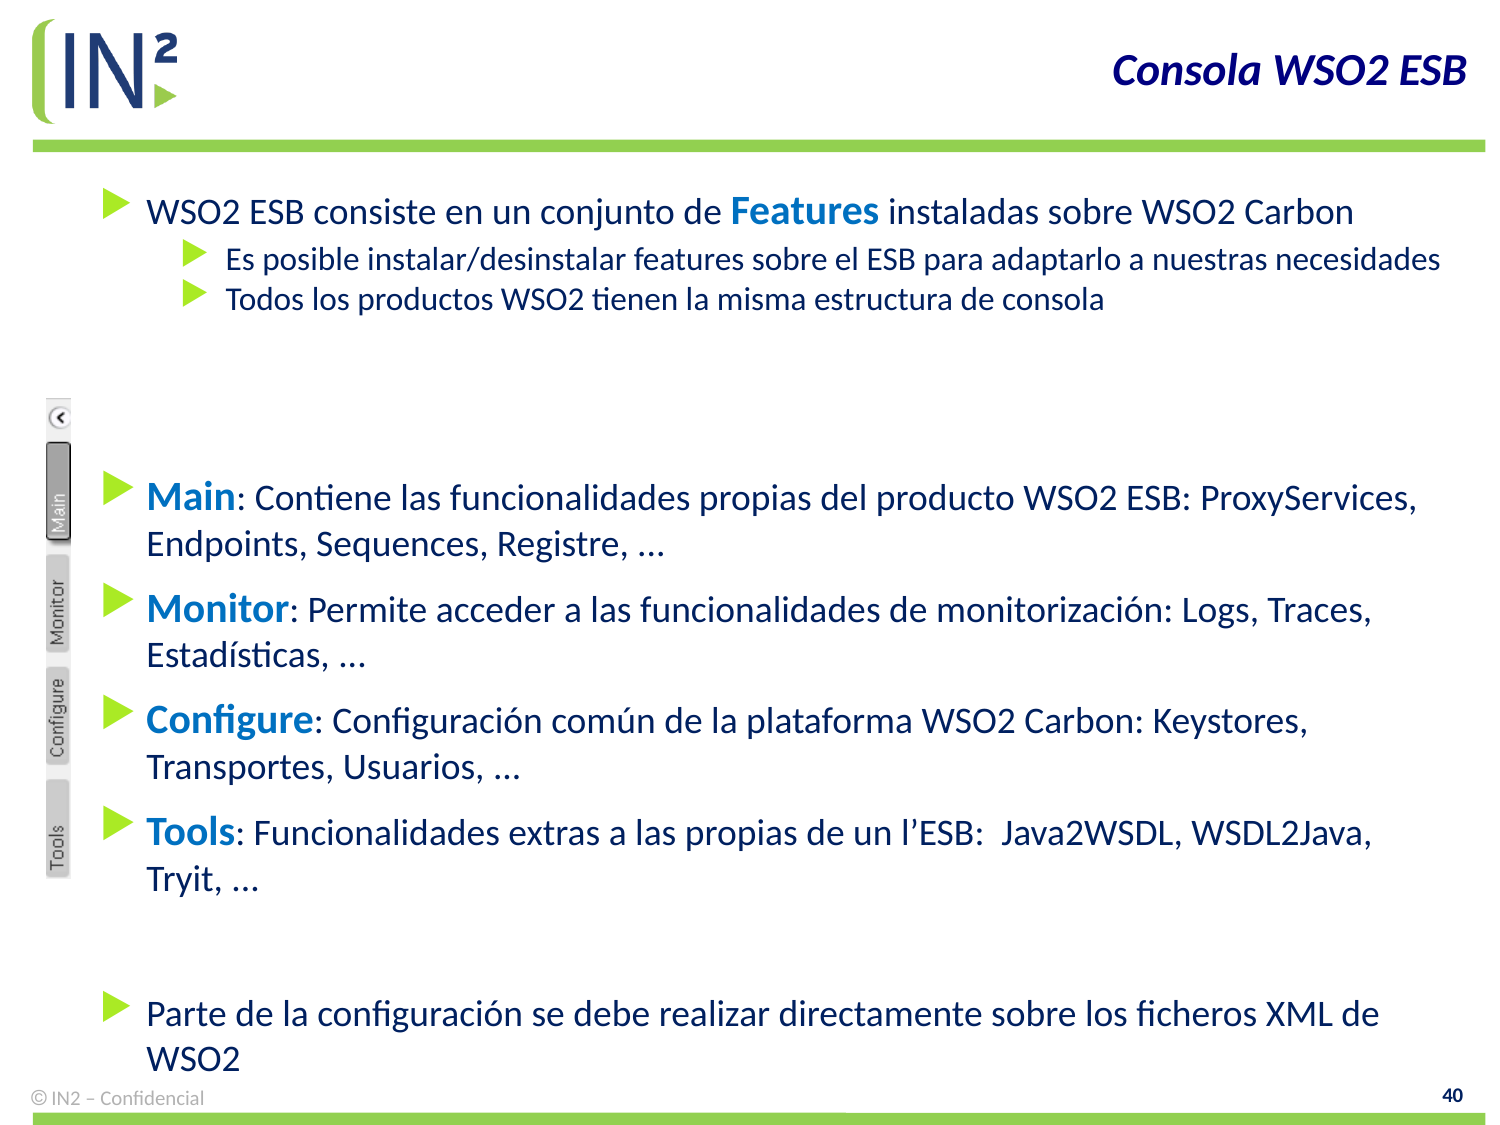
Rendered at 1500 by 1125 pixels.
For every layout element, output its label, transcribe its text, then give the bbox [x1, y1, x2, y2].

picture [46, 398, 72, 880]
list WSO2 ESB consiste en un conjunto de Features instaladas sobre WSO2 Carbon Es posible instalar/desinstalar features sobre el ESB para adaptarlo a nuestras necesidades Todos los productos WSO2 tienen la misma estructura de consola Main: Contiene las funcionalidades propias del producto WSO2 ESB: ProxyServices, Endpoints, Sequences, Registre, ... Monitor: Permite acceder a las funcionalidades de monitorización: Logs, Traces, Estadísticas, ... Configure: Configuración común de la plataforma WSO2 Carbon: Keystores, Transportes, Usuarios, ... Tools: Funcionalidades extras a las propias de un l’ESB: Java2WSDL, WSDL2Java, Tryit, ... Parte de la configuración se debe realizar directamente sobre los ficheros XML de WSO2 [38, 175, 1465, 1053]
title Consola WSO2 ESB [533, 31, 1483, 114]
picture [32, 19, 177, 124]
